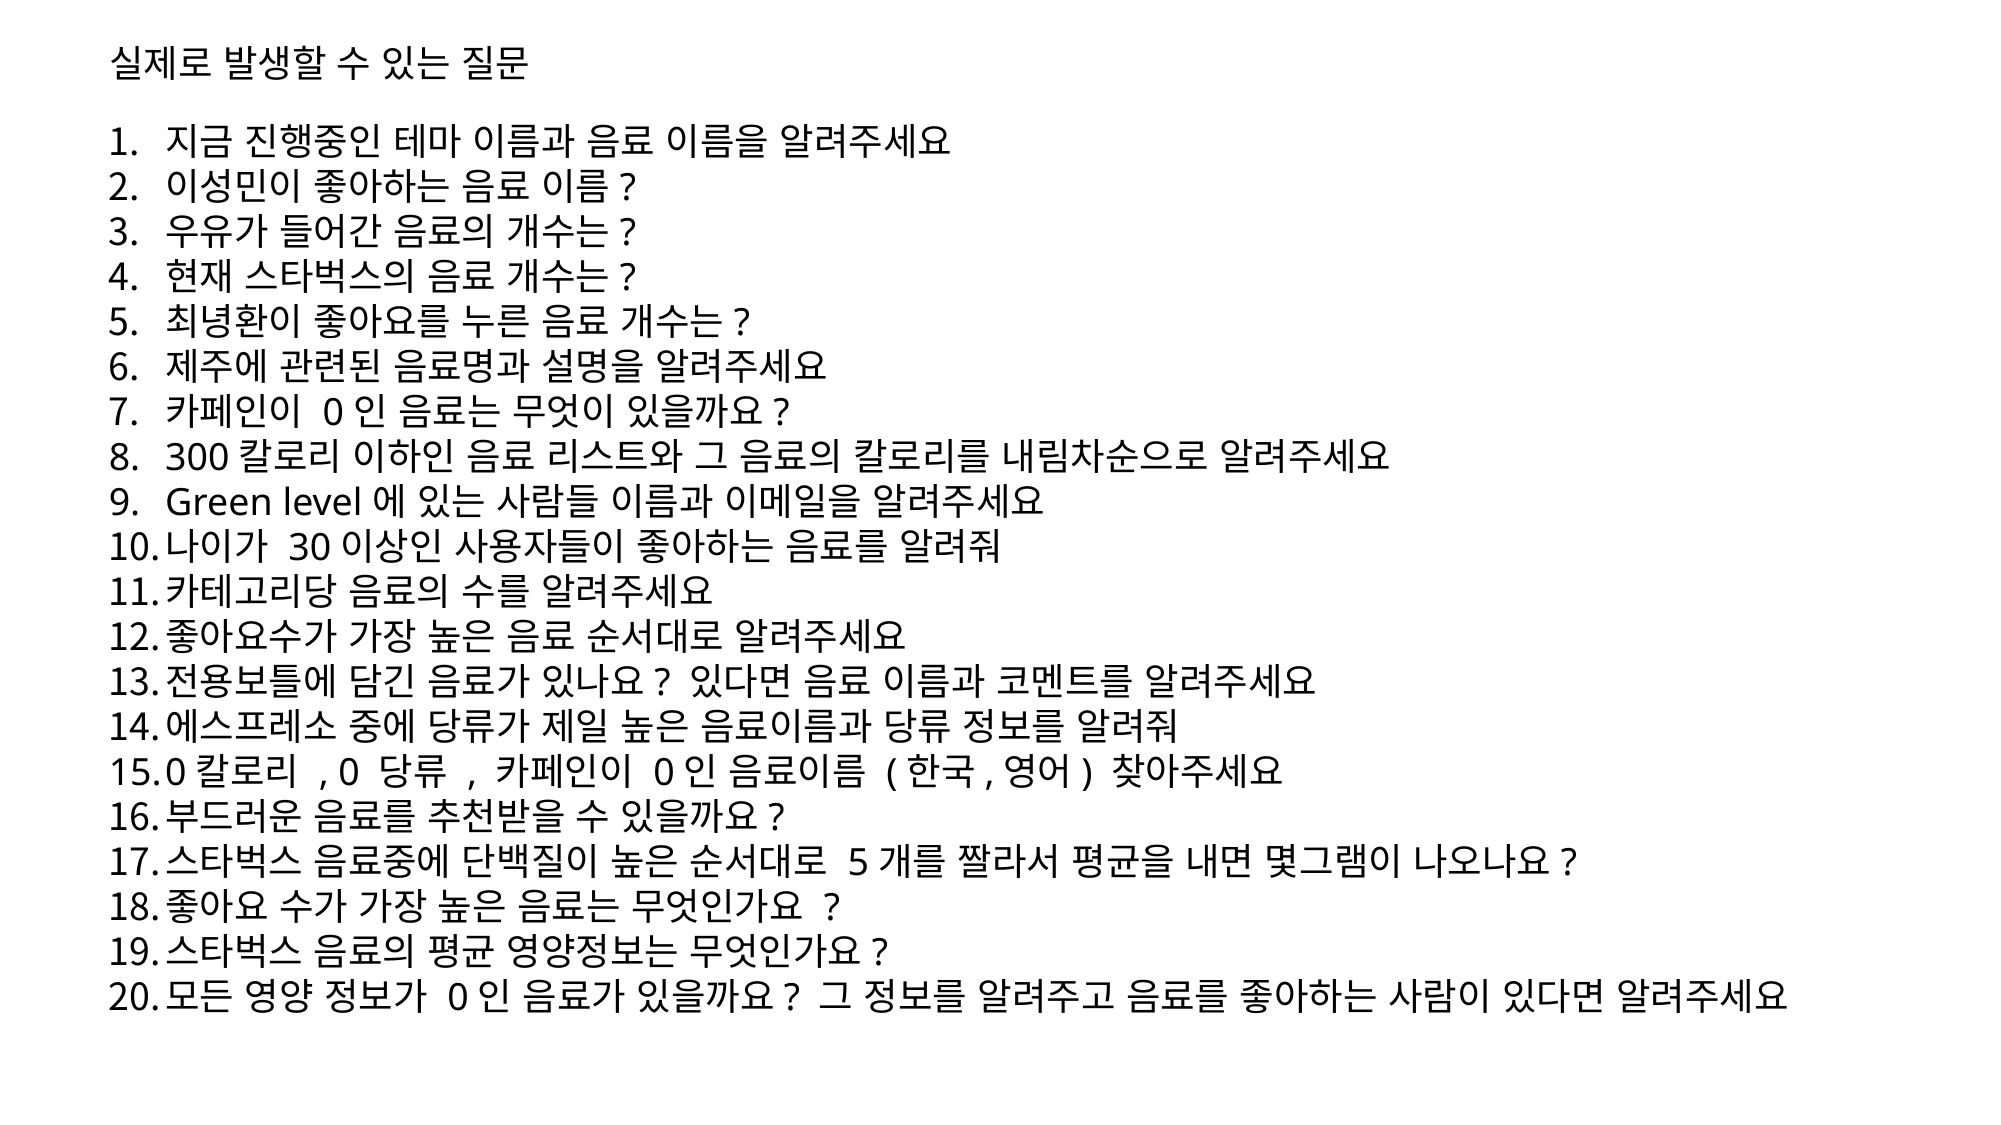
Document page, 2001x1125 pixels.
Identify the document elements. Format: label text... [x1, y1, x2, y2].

text_box 지금 진행중인 테마 이름과 음료 이름을 알려주세요 이성민이 좋아하는 음료 이름? 우유가 들어간 음료의 개수는? 현재 스타벅스의 음료 개수는? 최녕환이 좋아요를 누른 음료 개수는? 제주에 관련된 음료명과 설명을 알려주세요 카페인이 0인 음료는 무엇이 있을까요? 300칼로리 이하인 음료 리스트와 그 음료의 칼로리를 내림차순으로 알려주세요 Green level에 있는 사람들 이름과 이메일을 알려주세요 나이가 30이상인 사용자들이 좋아하는 음료를 알려줘 카테고리당 음료의 수를 알려주세요 좋아요수가 가장 높은 음료 순서대로 알려주세요 전용보틀에 담긴 음료가 있나요? 있다면 음료 이름과 코멘트를 알려주세요 에스프레소 중에 당류가 제일 높은 음료이름과 당류 정보를 알려줘 0칼로리 , 0 당류 , 카페인이 0인 음료이름 (한국,영어) 찾아주세요 부드러운 음료를 추천받을 수 있을까요? 스타벅스 음료중에 단백질이 높은 순서대로 5개를 짤라서 평균을 내면 몇그램이 나오나요? 좋아요 수가 가장 높은 음료는 무엇인가요 ? 스타벅스 음료의 평균 영양정보는 무엇인가요? 모든 영양 정보가 0인 음료가 있을까요? 그 정보를 알려주고 음료를 좋아하는 사람이 있다면 알려주세요 [94, 110, 1876, 1070]
text_box 실제로 발생할 수 있는 질문 [94, 32, 1916, 93]
